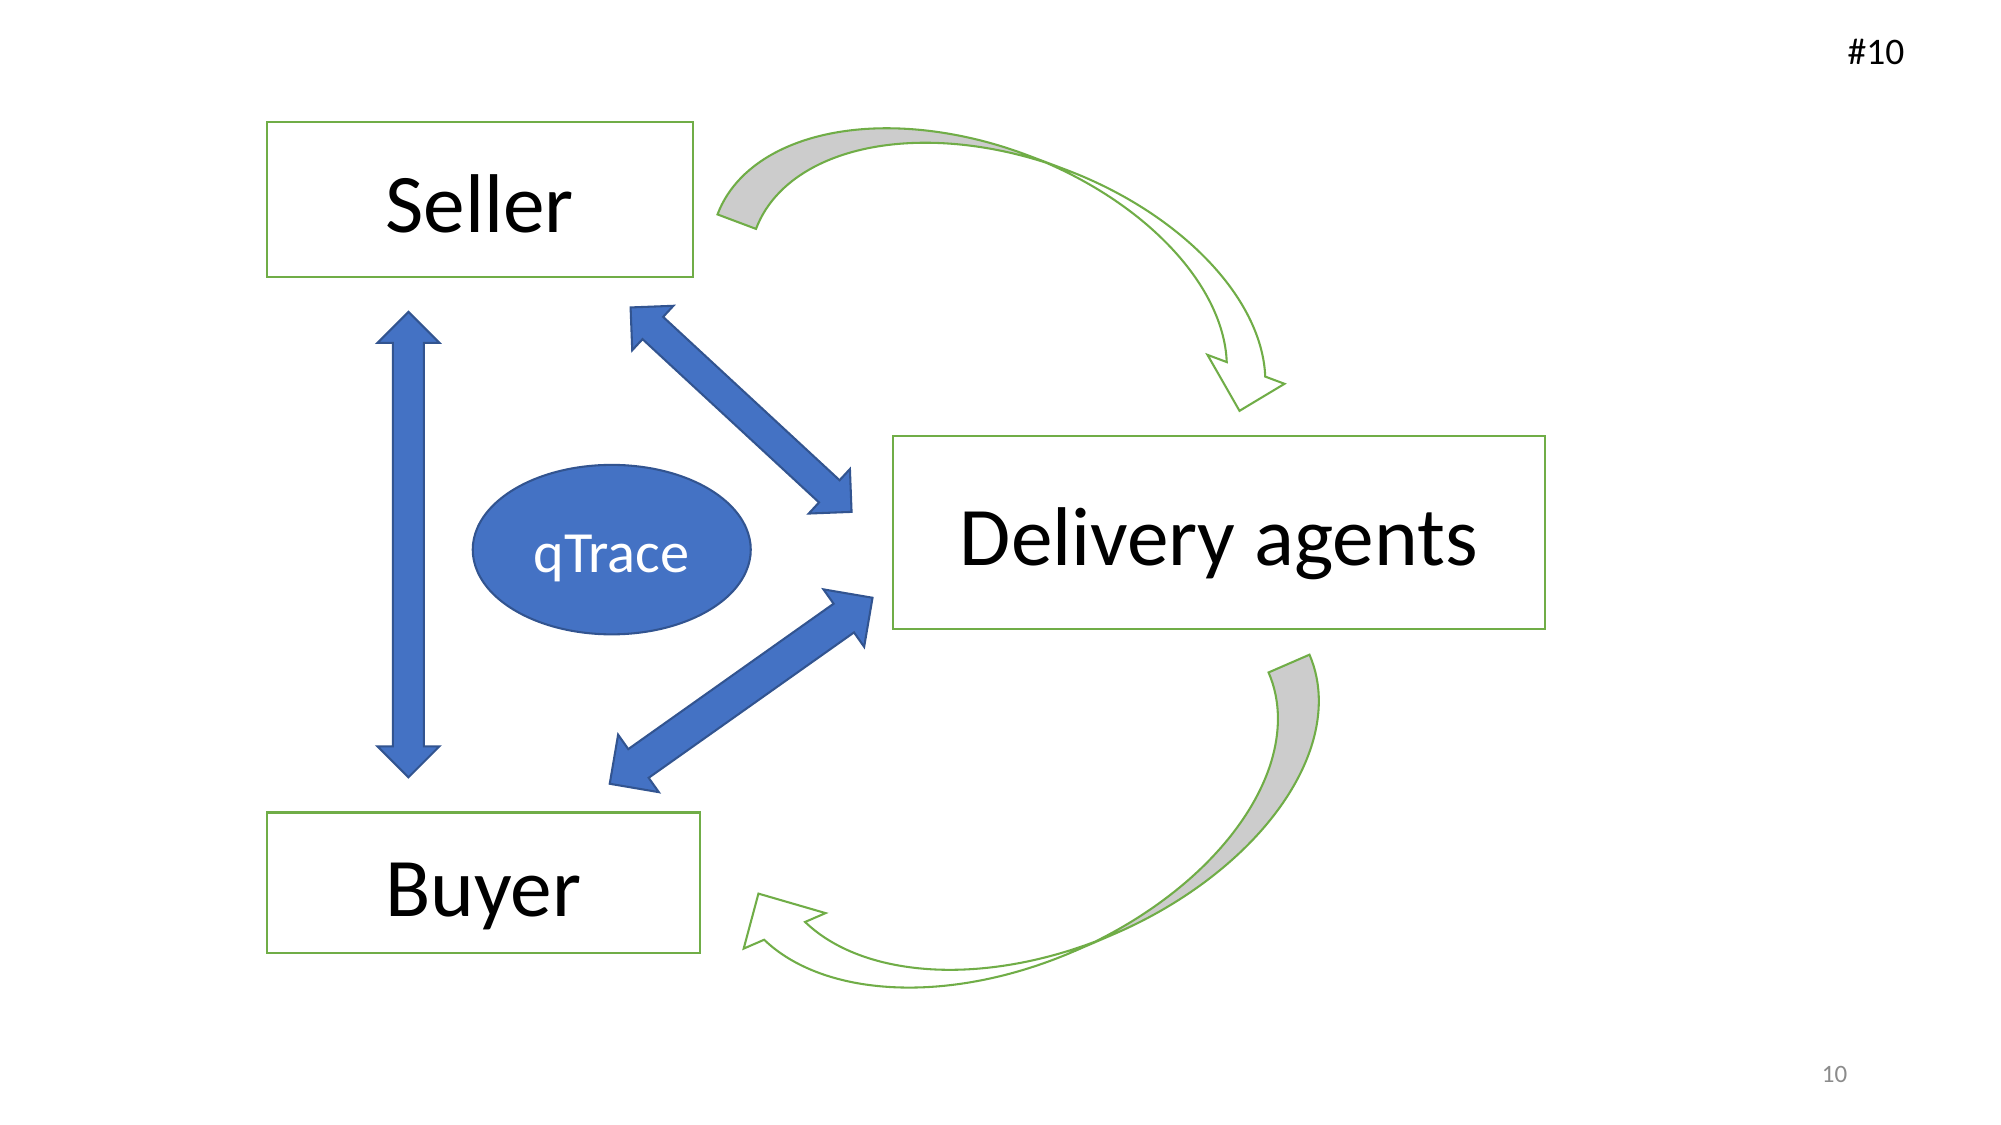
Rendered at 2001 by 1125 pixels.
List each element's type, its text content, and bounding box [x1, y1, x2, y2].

text_box [608, 587, 874, 794]
text_box qTrace [471, 463, 752, 636]
text_box [716, 127, 1287, 413]
text_box Seller [266, 121, 694, 278]
text_box [742, 653, 1320, 989]
slide_number 10 [1412, 1042, 1863, 1103]
text_box Delivery agents [892, 435, 1546, 630]
text_box [629, 304, 853, 515]
text_box Buyer [266, 811, 701, 954]
text_box #10 [1832, 19, 1934, 80]
text_box [374, 310, 442, 779]
